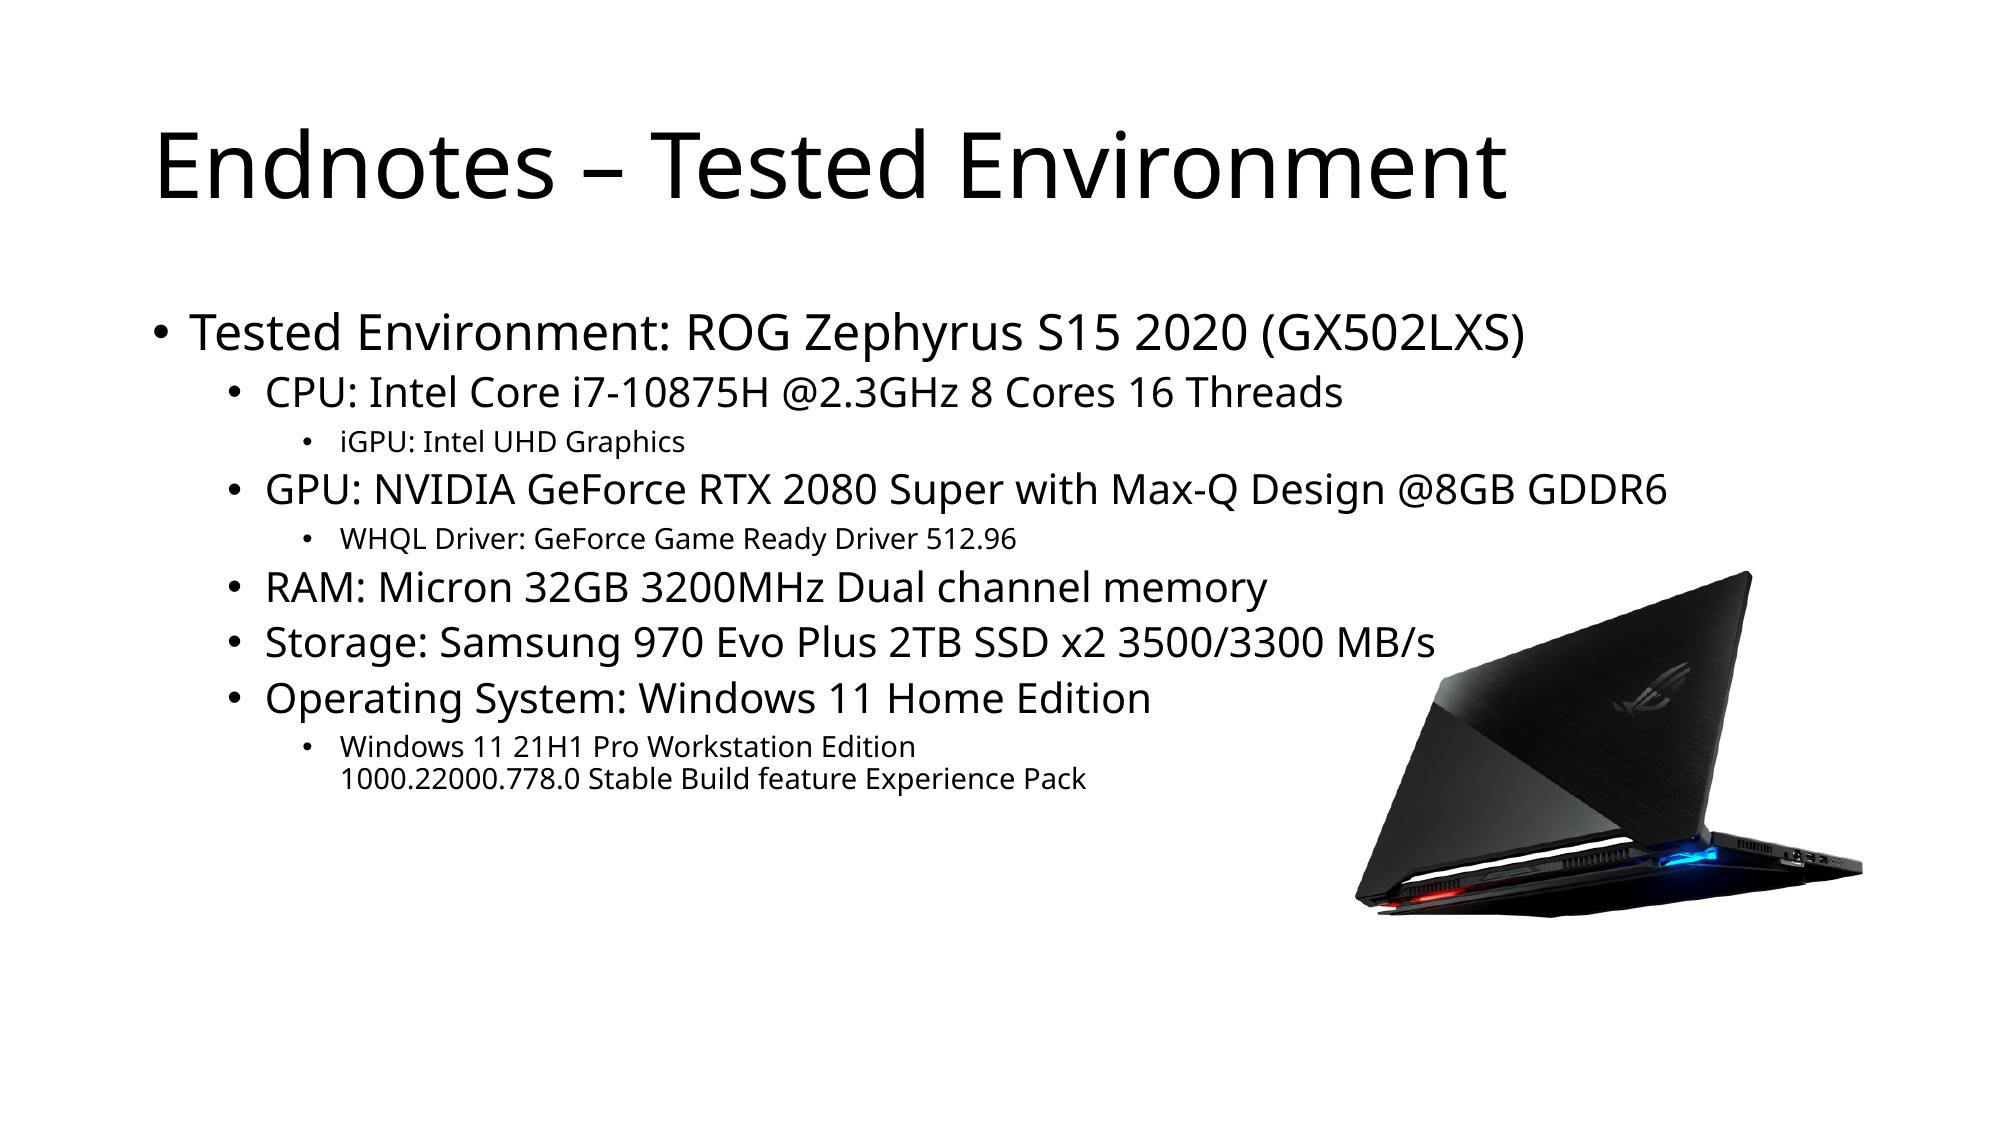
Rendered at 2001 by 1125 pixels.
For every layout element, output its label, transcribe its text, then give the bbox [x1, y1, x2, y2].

list Tested Environment: ROG Zephyrus S15 2020 (GX502LXS) CPU: Intel Core i7-10875H @2.3GHz 8 Cores 16 Threads iGPU: Intel UHD Graphics GPU: NVIDIA GeForce RTX 2080 Super with Max-Q Design @8GB GDDR6 WHQL Driver: GeForce Game Ready Driver 512.96 RAM: Micron 32GB 3200MHz Dual channel memory Storage: Samsung 970 Evo Plus 2TB SSD x2 3500/3300 MB/s Operating System: Windows 11 Home Edition Windows 11 21H1 Pro Workstation Edition 1000.22000.778.0 Stable Build feature Experience Pack [137, 299, 1863, 1014]
title Endnotes – Tested Environment [137, 59, 1863, 278]
picture [1305, 459, 1911, 1066]
